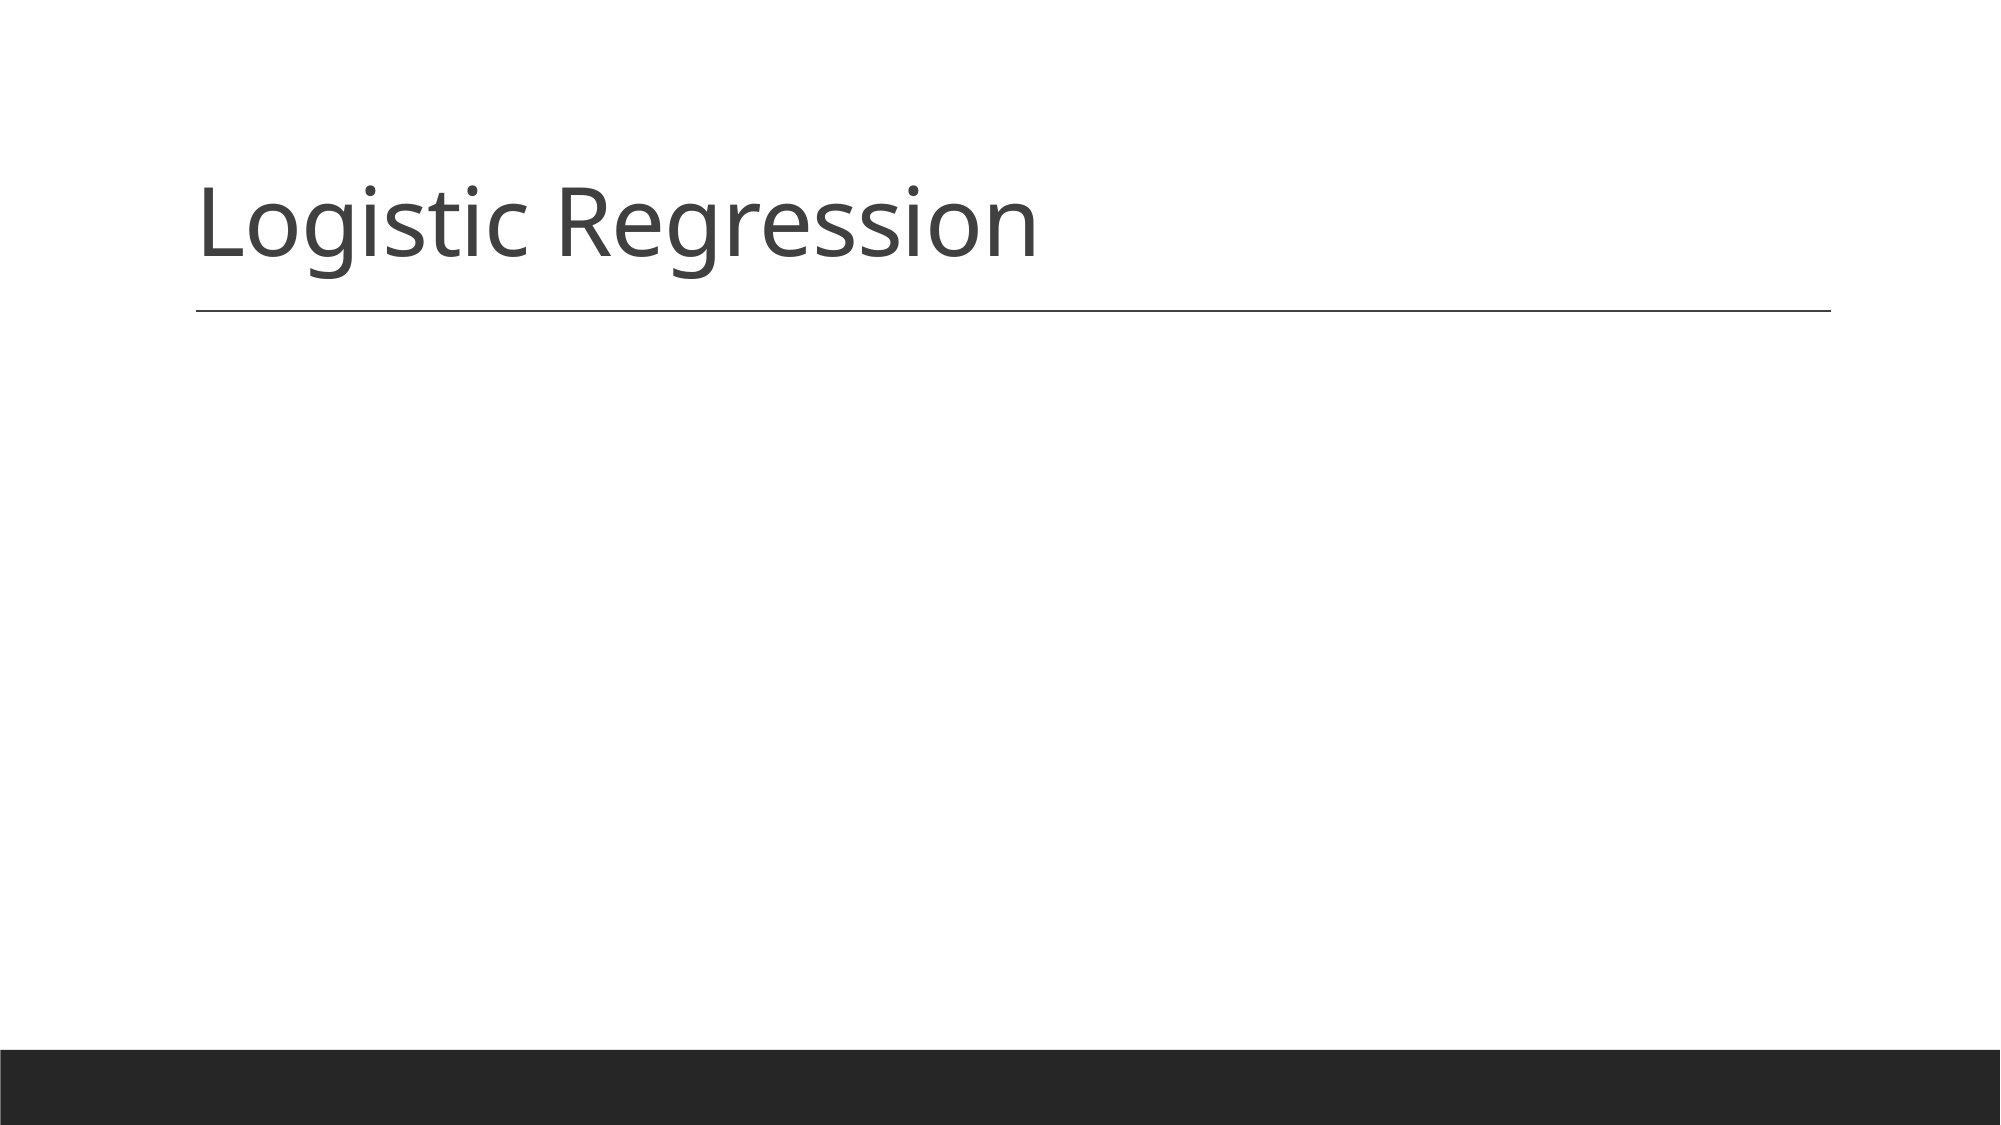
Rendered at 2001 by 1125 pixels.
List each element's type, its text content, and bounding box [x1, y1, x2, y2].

title Logistic Regression [180, 47, 1830, 285]
